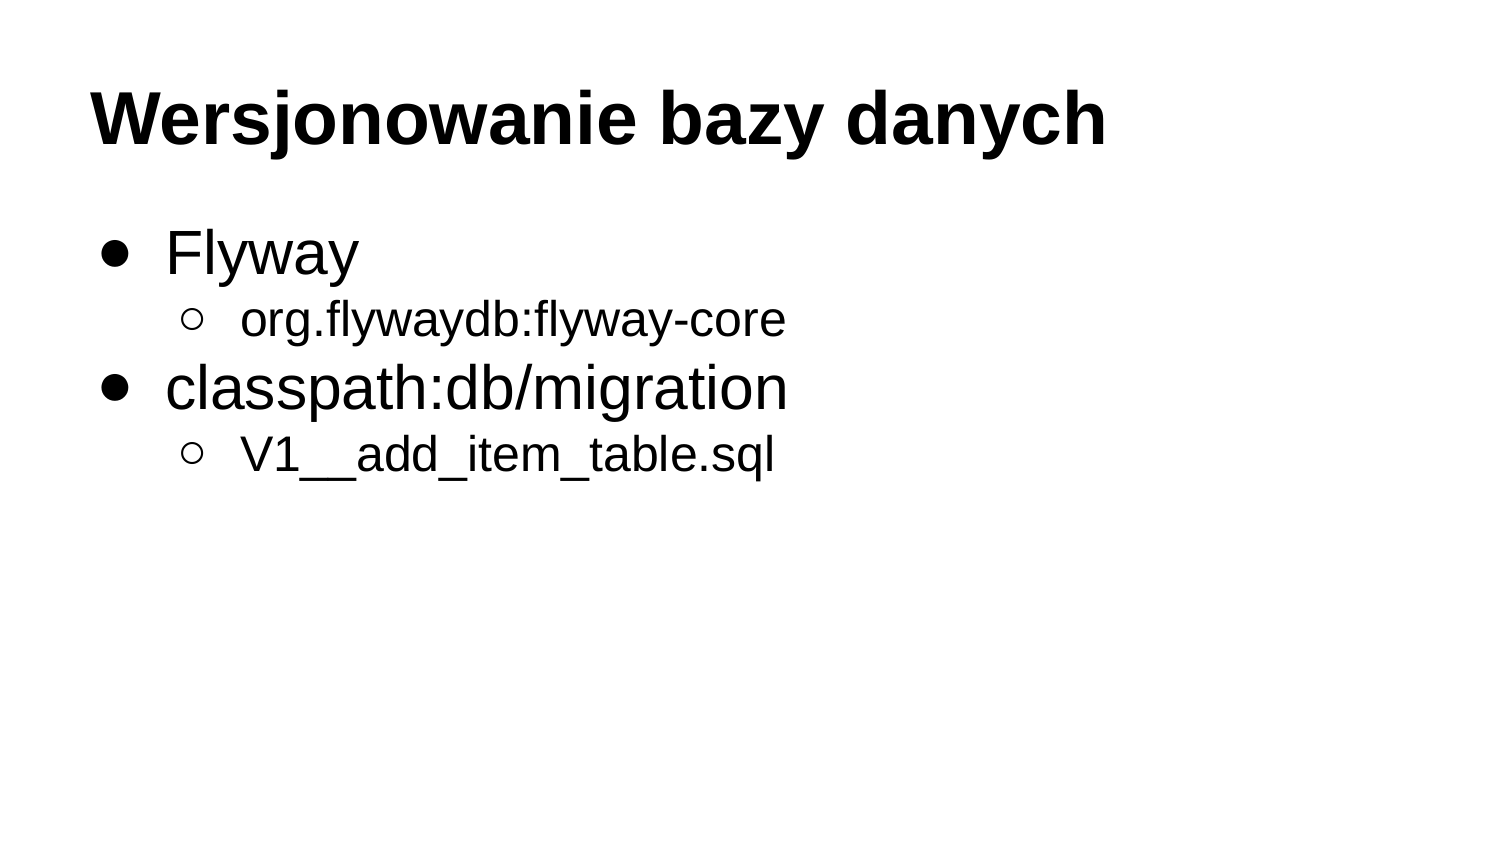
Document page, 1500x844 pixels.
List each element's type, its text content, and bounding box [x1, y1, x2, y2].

list Flyway org.flywaydb:flyway-core classpath:db/migration V1__add_item_table.sql [75, 196, 1425, 808]
title Wersjonowanie bazy danych [75, 33, 1425, 175]
